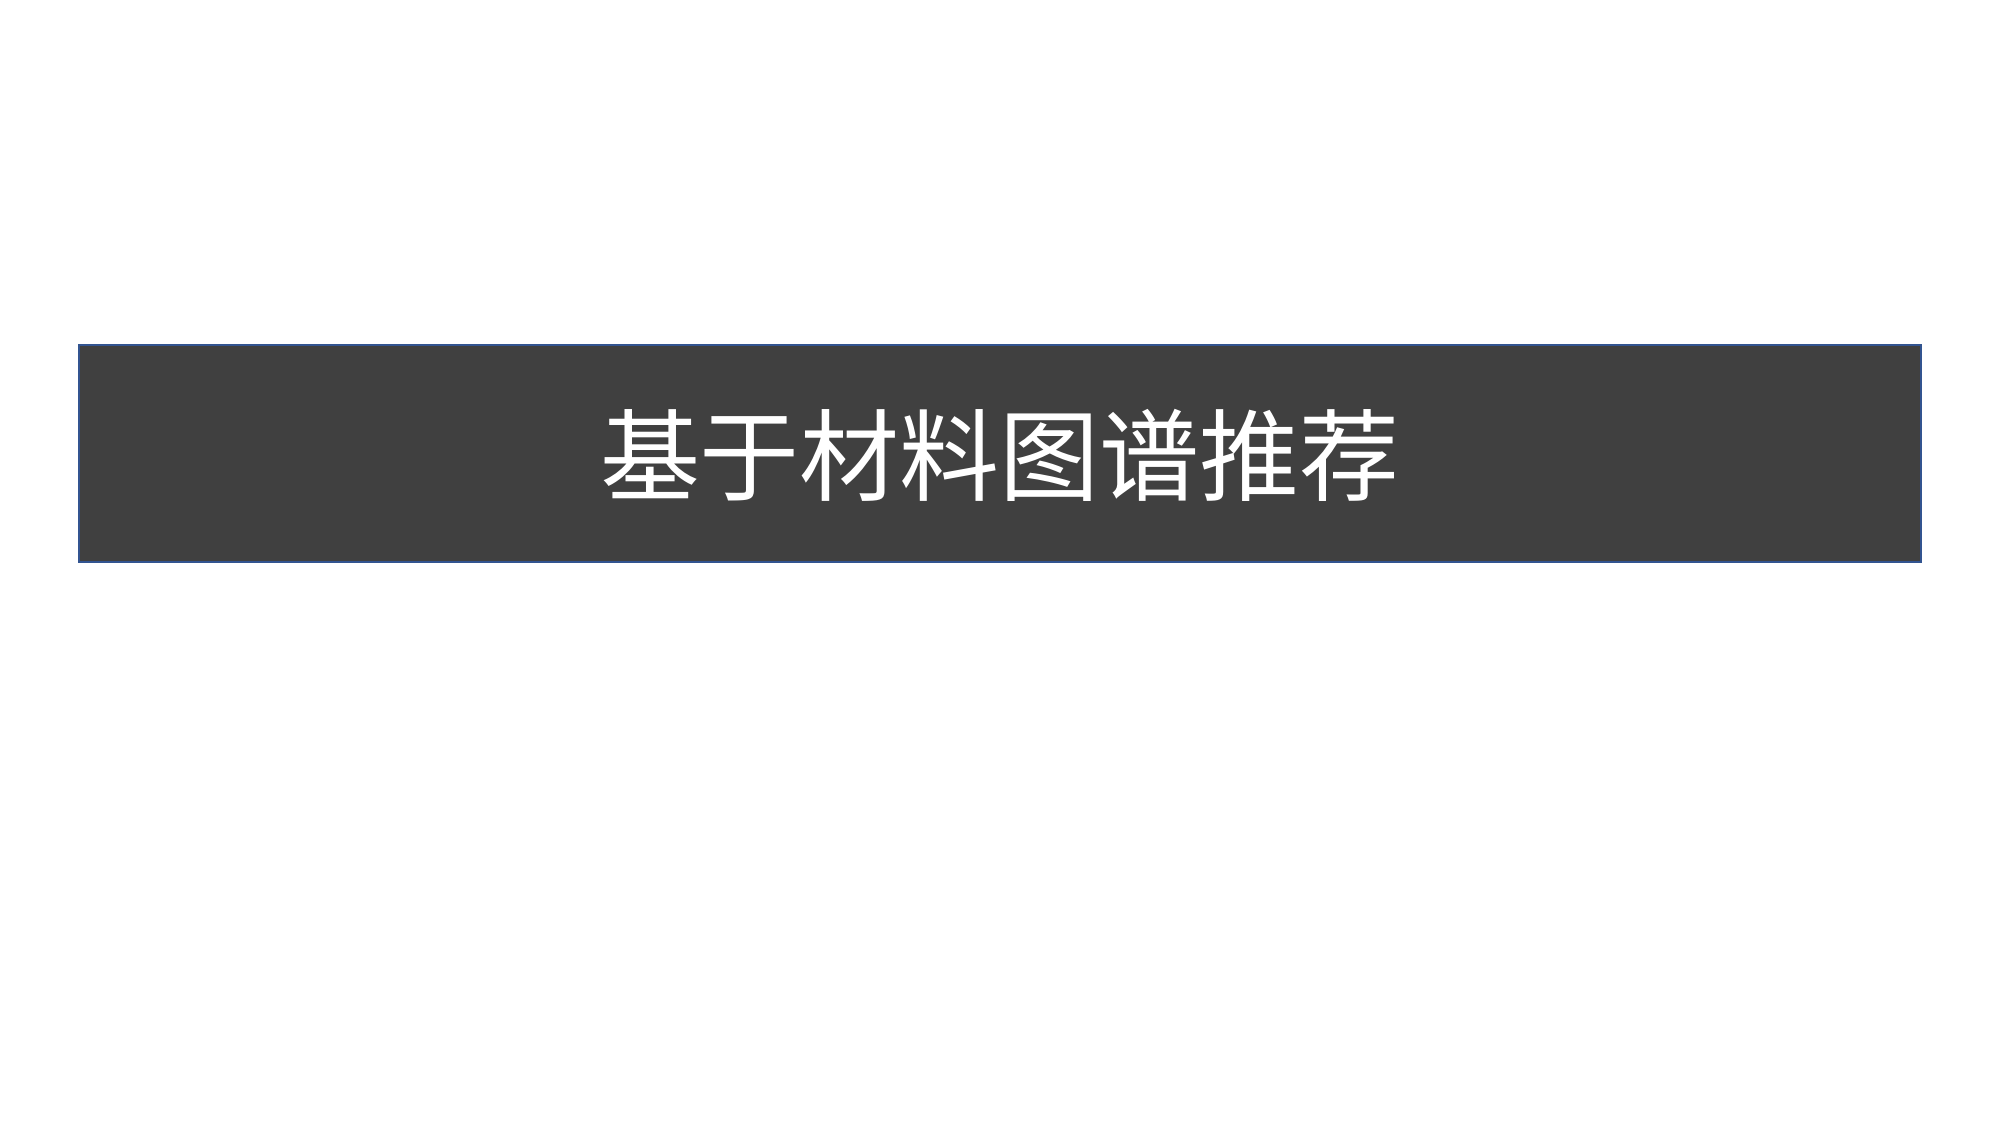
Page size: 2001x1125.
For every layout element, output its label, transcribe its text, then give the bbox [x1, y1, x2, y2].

text_box 基于材料图谱推荐 [78, 344, 1922, 563]
